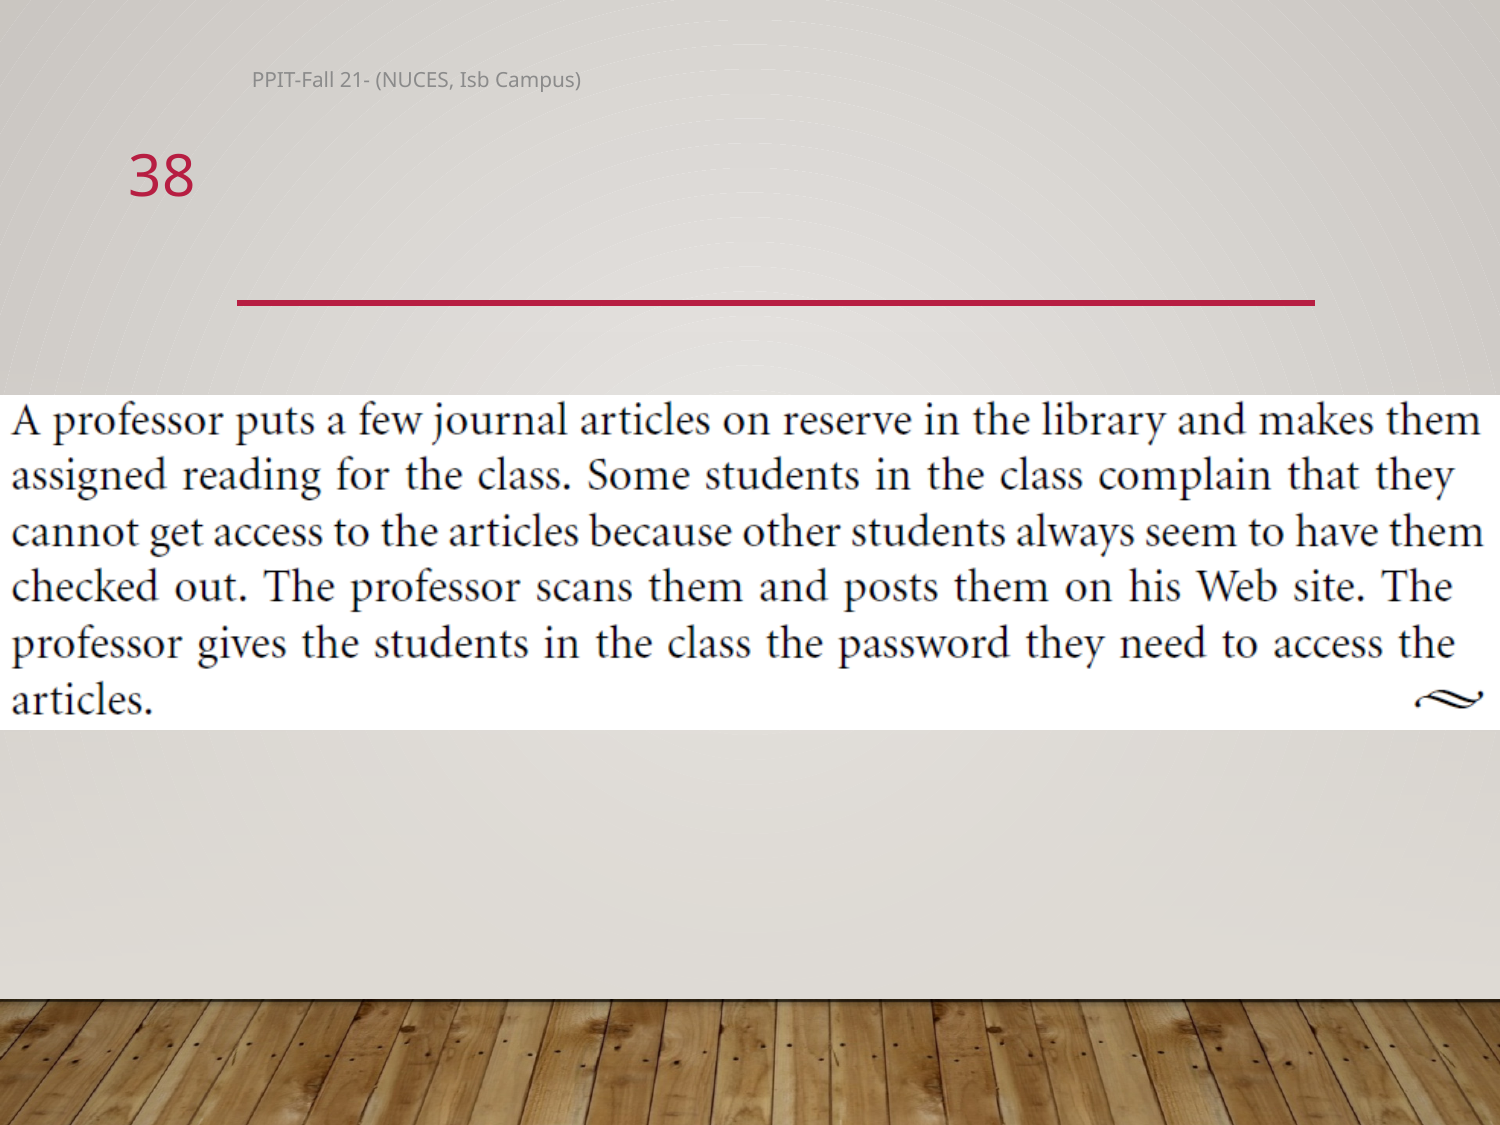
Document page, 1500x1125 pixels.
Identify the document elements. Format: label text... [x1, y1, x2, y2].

slide_number 38 [80, 131, 211, 214]
picture [0, 395, 1500, 730]
footer PPIT-Fall 21- (NUCES, Isb Campus) [236, 54, 899, 105]
picture [0, 999, 1500, 1125]
